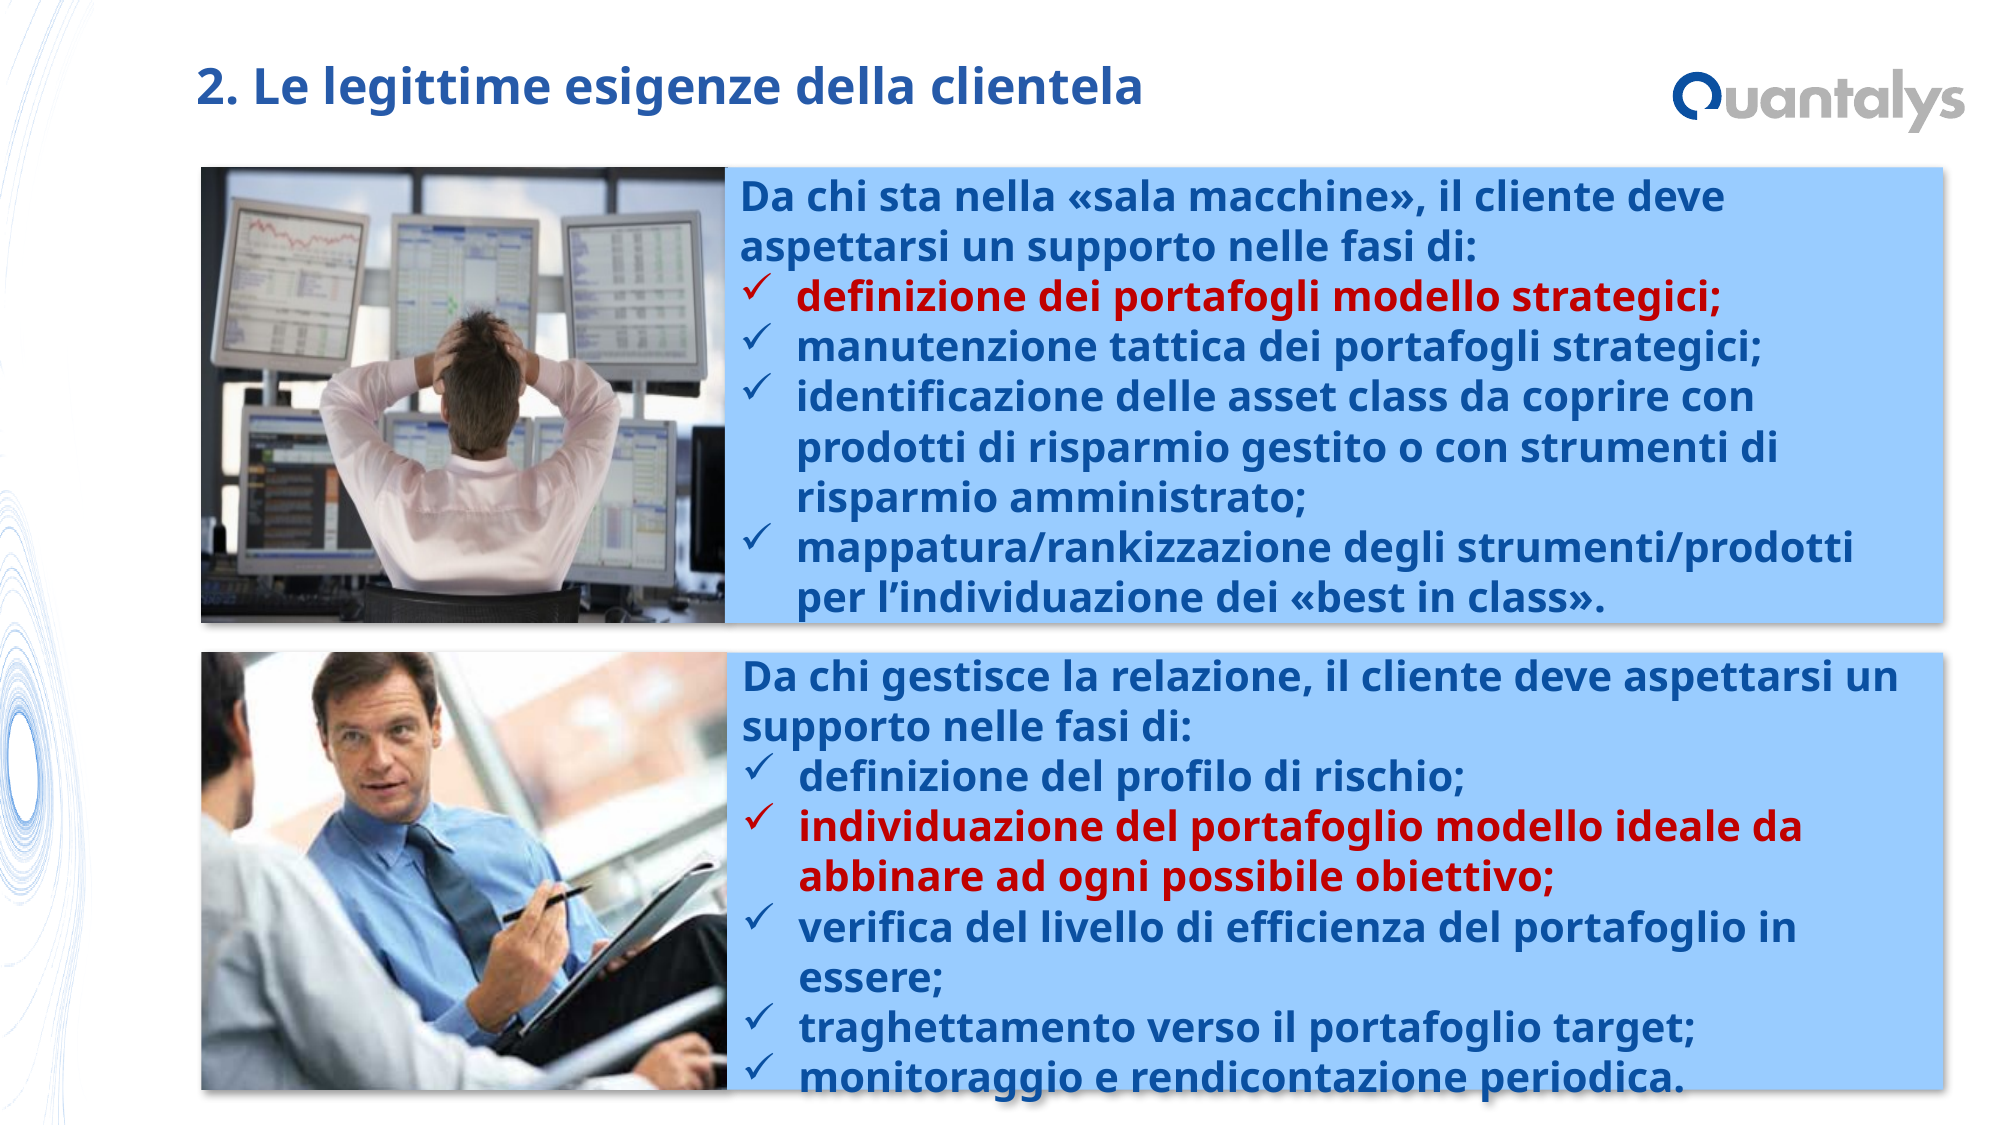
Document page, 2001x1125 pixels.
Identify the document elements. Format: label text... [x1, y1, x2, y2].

picture [0, 0, 94, 1125]
title 2. Le legittime esigenze della clientela [181, 35, 1881, 141]
text_box Da chi gestisce la relazione, il cliente deve aspettarsi un supporto nelle fasi di: definizione del profilo di rischio; individuazione del portafoglio modello ideale da abbinare ad ogni possibile obiettivo; verifica del livello di efficienza del portafoglio in essere; traghettamento verso il portafoglio target; monitoraggio e rendicontazione periodica. [726, 652, 1944, 1091]
picture [201, 652, 728, 1090]
text_box Da chi sta nella «sala macchine», il cliente deve aspettarsi un supporto nelle fasi di: definizione dei portafogli modello strategici; manutenzione tattica dei portafogli strategici; identificazione delle asset class da coprire con prodotti di risparmio gestito o con strumenti di risparmio amministrato; mappatura/rankizzazione degli strumenti/prodotti per l’individuazione dei «best in class». [724, 166, 1944, 624]
picture [201, 167, 728, 624]
